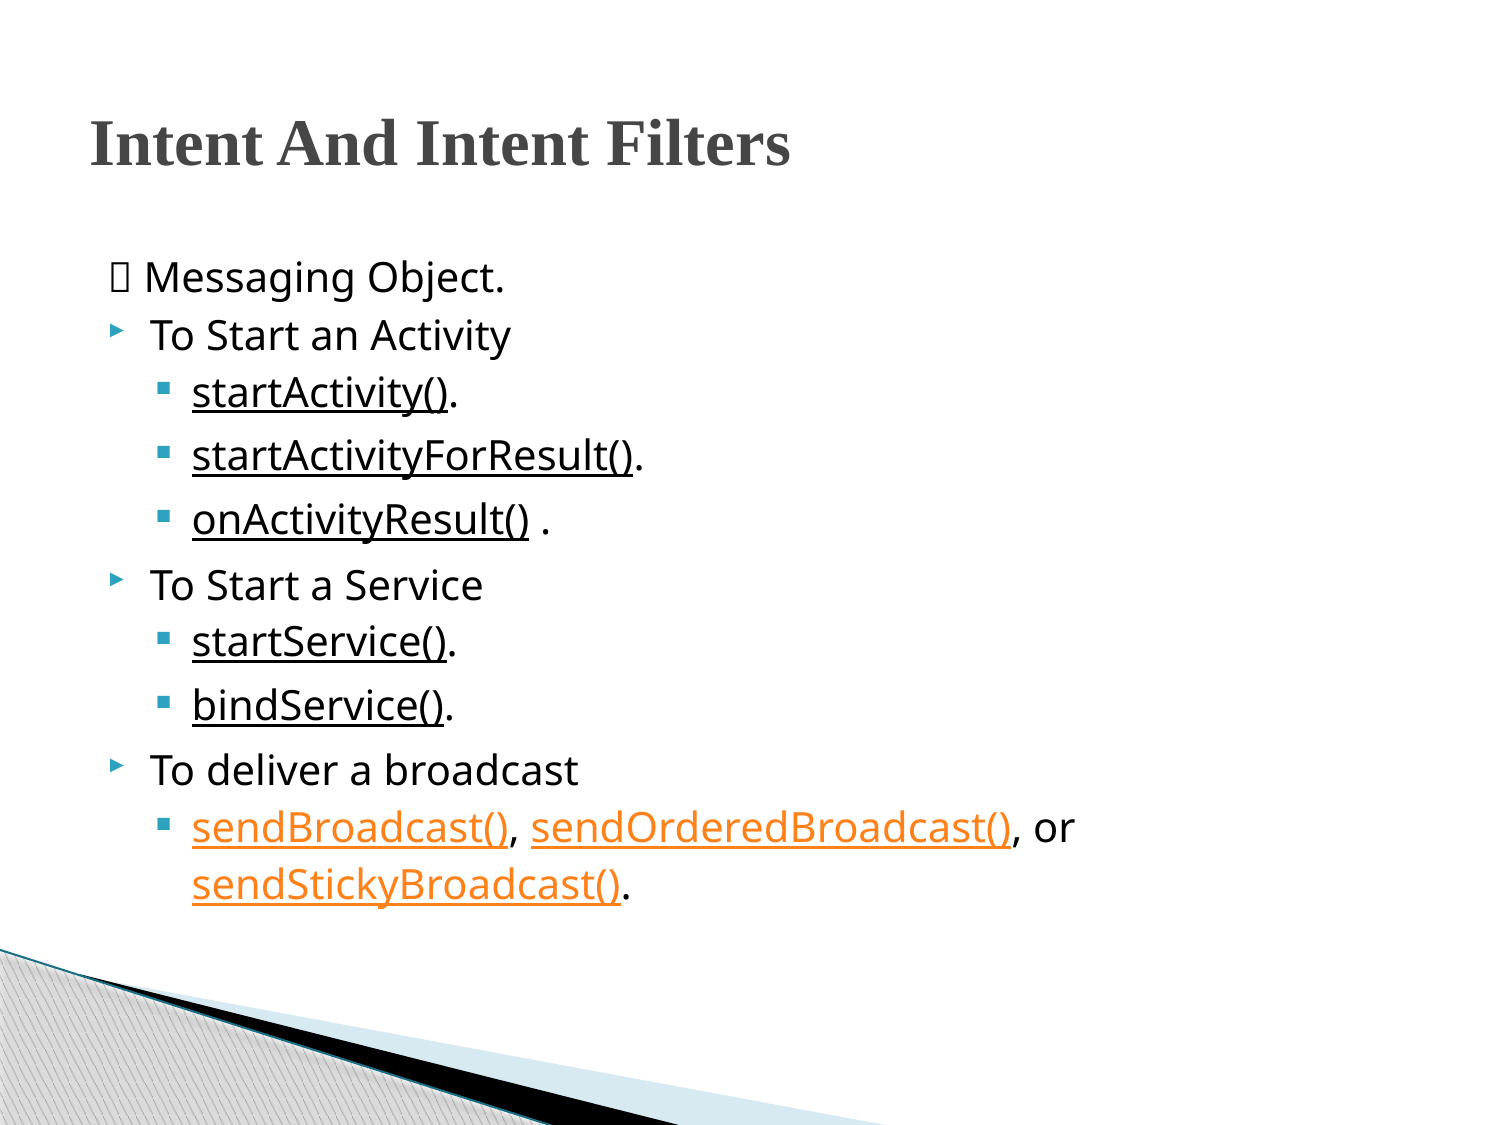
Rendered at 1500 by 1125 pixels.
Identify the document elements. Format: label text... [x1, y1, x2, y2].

list  Messaging Object. To Start an Activity startActivity(). startActivityForResult(). onActivityResult() . To Start a Service startService(). bindService(). To deliver a broadcast sendBroadcast(), sendOrderedBroadcast(), or sendStickyBroadcast(). [75, 243, 1425, 986]
title Intent And Intent Filters [75, 45, 1425, 233]
